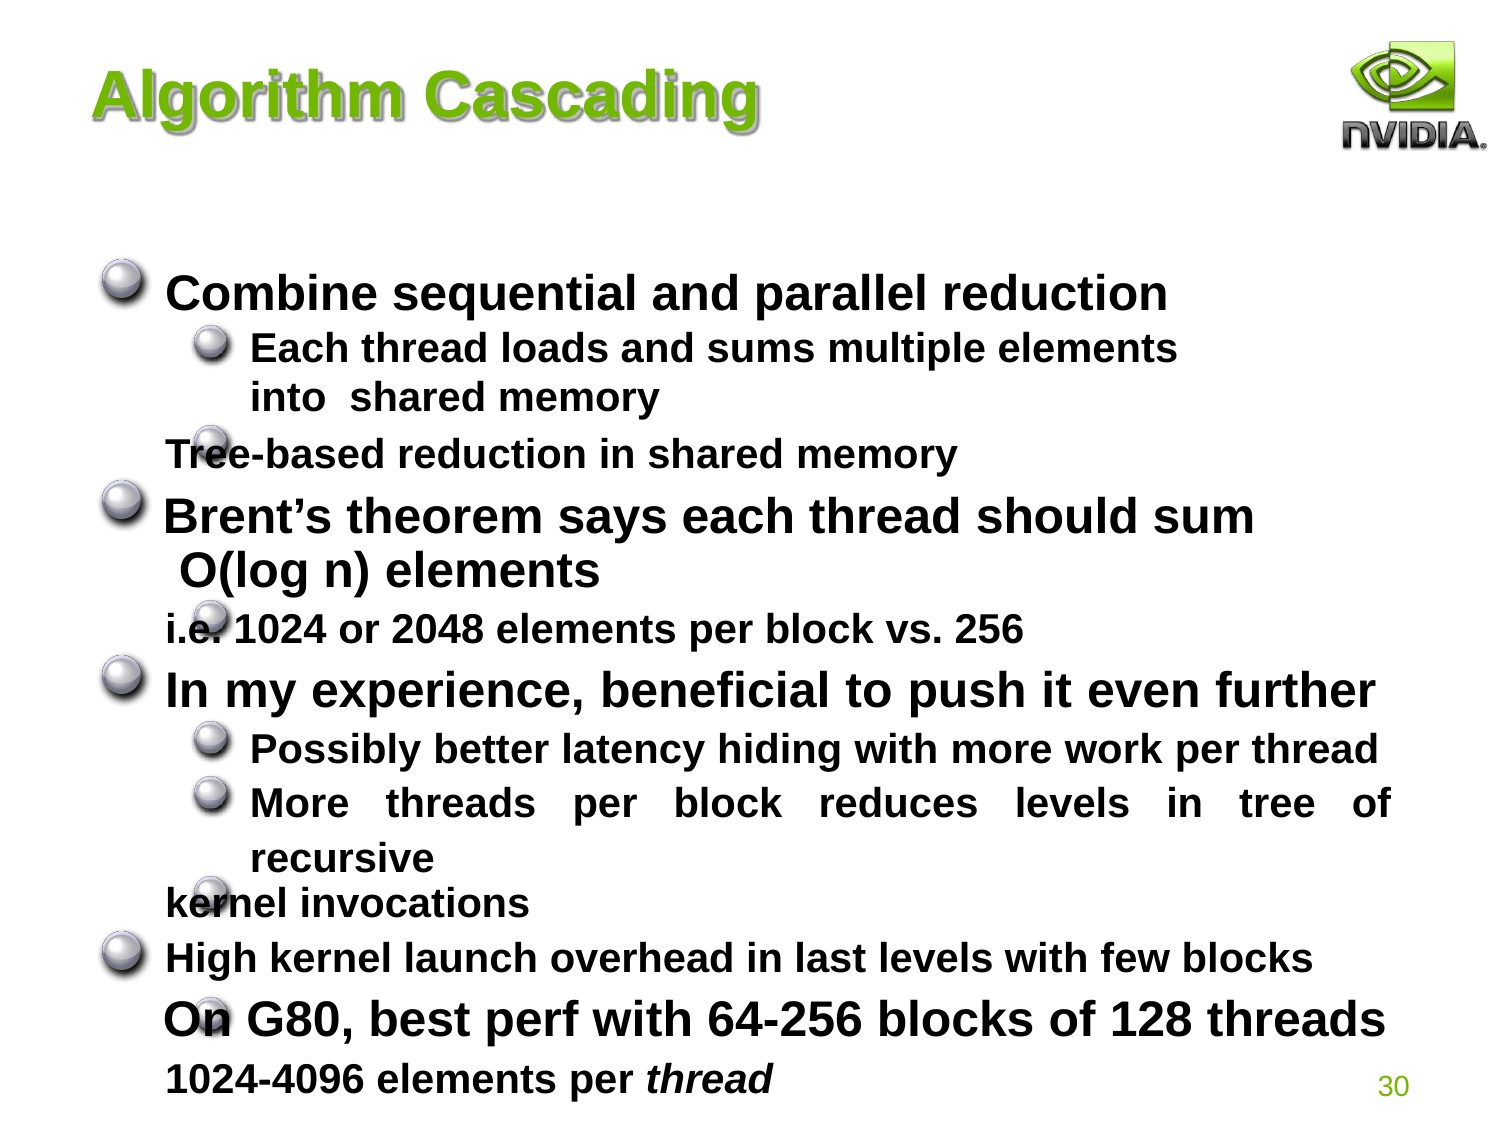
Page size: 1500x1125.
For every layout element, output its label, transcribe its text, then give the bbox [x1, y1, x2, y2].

text_box [89, 646, 157, 709]
text_box [48, 31, 807, 140]
title Algorithm Cascading [87, 48, 763, 239]
text_box [89, 471, 157, 534]
text_box Combine sequential and parallel reduction Each thread loads and sums multiple elements into shared memory Tree-based reduction in shared memory Brent’s theorem says each thread should sum O(log n) elements i.e. 1024 or 2048 elements per block vs. 256 In my experience, beneficial to push it even further Possibly better latency hiding with more work per thread More threads per block reduces levels in tree of recursive kernel invocations High kernel launch overhead in last levels with few blocks On G80, best perf with 64-256 blocks of 128 threads 1024-4096 elements per thread [162, 254, 1399, 1102]
text_box [89, 249, 157, 313]
picture [1328, 31, 1495, 161]
text_box [89, 922, 157, 985]
slide_number 30 [1373, 1067, 1415, 1125]
